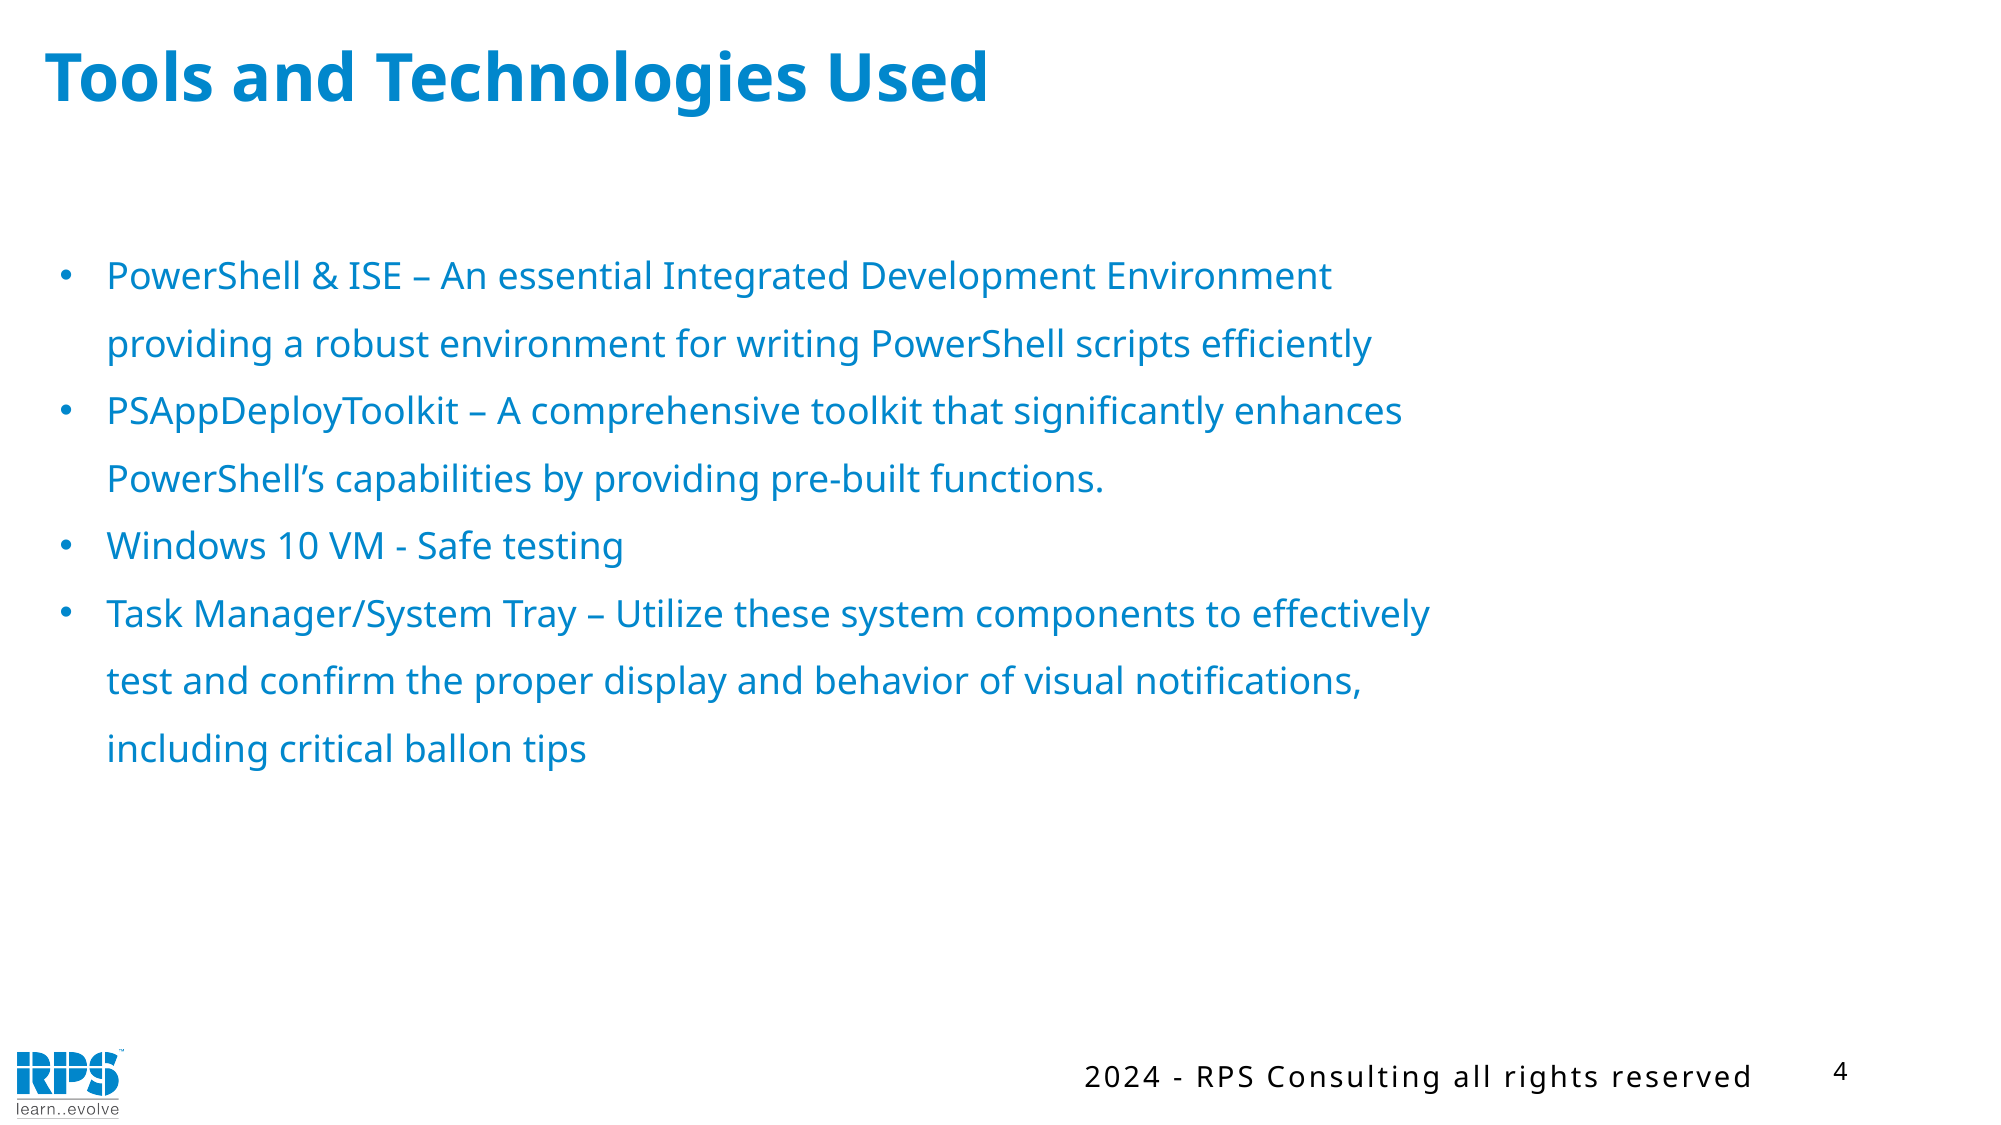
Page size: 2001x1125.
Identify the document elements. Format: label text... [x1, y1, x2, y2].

text_box PowerShell & ISE – An essential Integrated Development Environment providing a robust environment for writing PowerShell scripts efficiently PSAppDeployToolkit – A comprehensive toolkit that significantly enhances PowerShell’s capabilities by providing pre-built functions. Windows 10 VM - Safe testing Task Manager/System Tray – Utilize these system components to effectively test and confirm the proper display and behavior of visual notifications, including critical ballon tips [44, 222, 1474, 777]
text_box Tools and Technologies Used [44, 34, 1703, 115]
picture [17, 1048, 125, 1120]
text_box 2024 - RPS Consulting all rights reserved [725, 1052, 1412, 1094]
slide_number 4 [1412, 1042, 1863, 1103]
